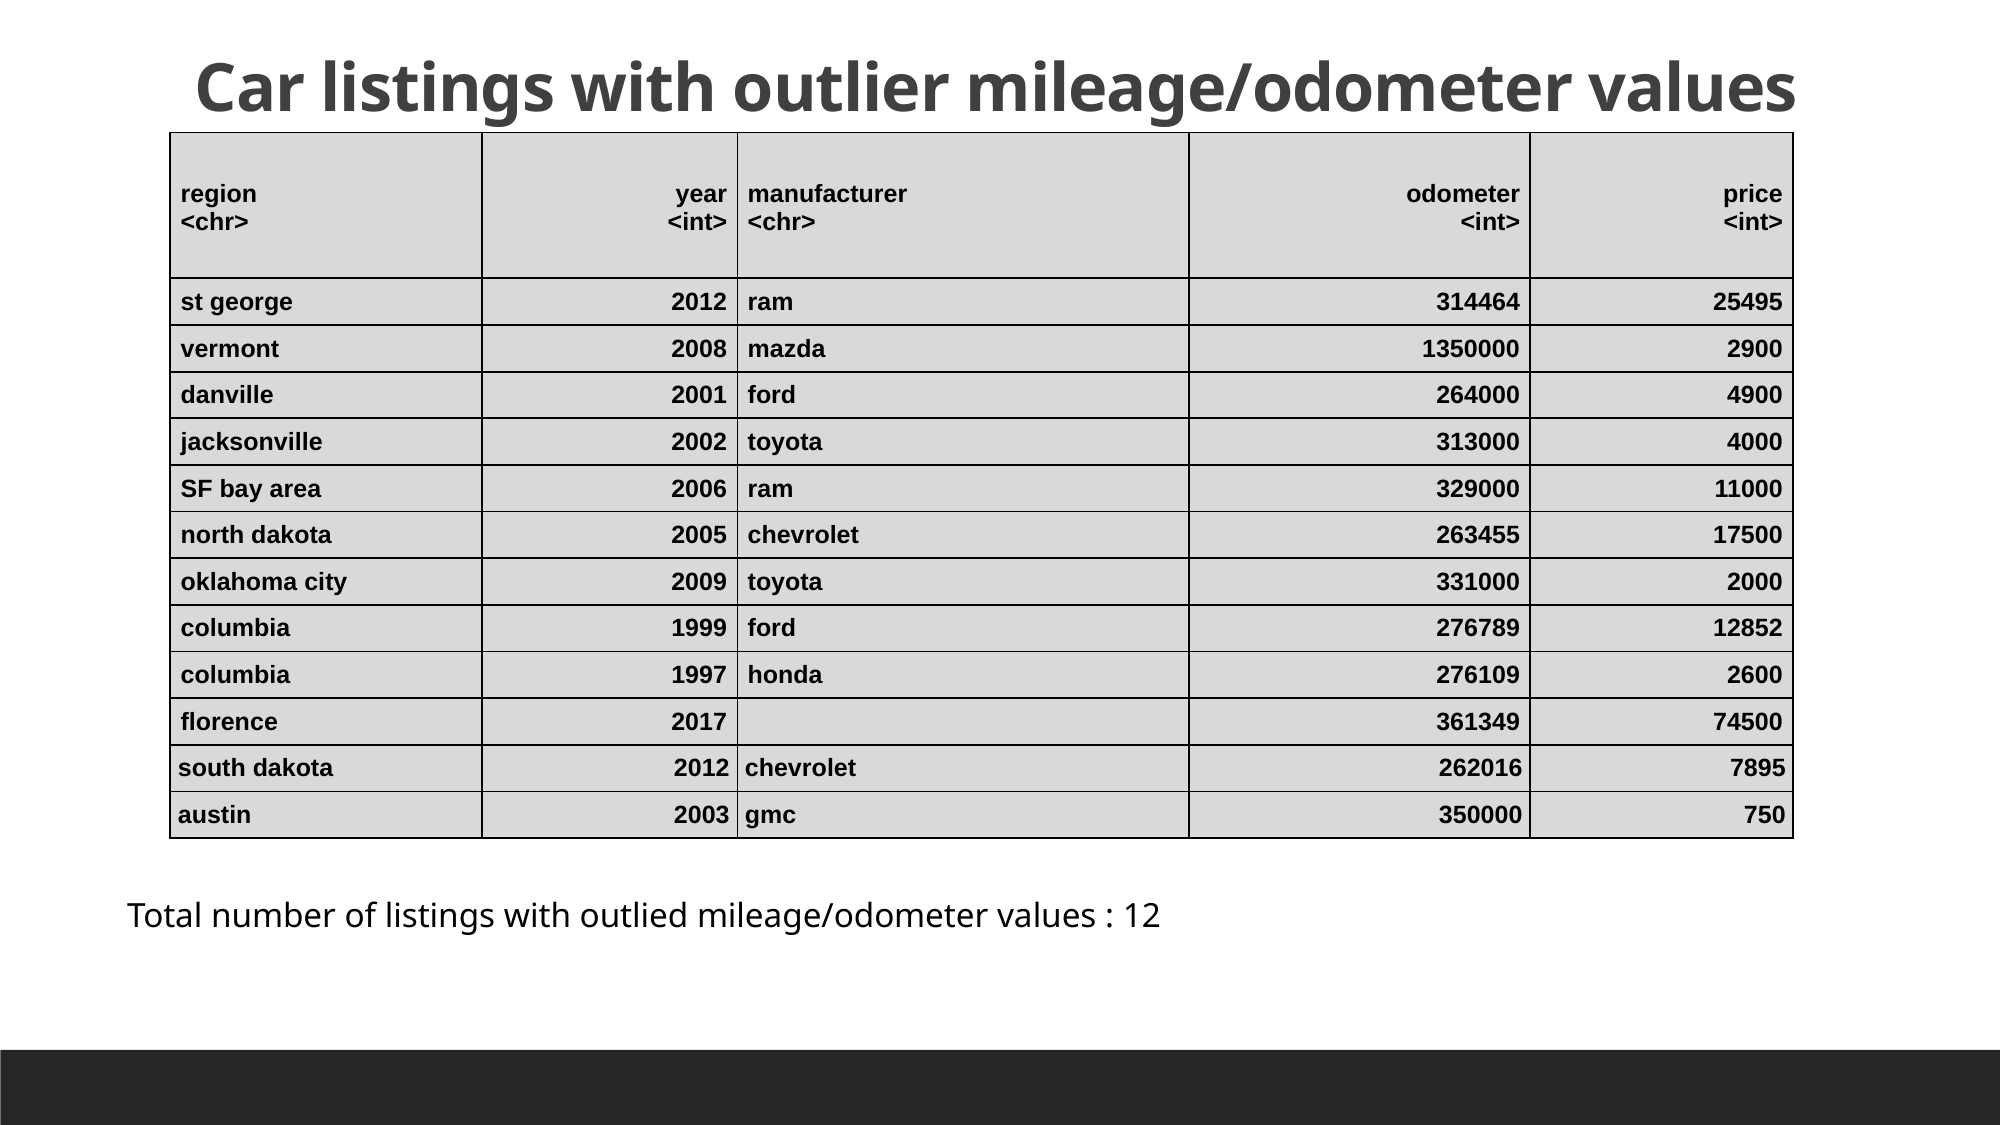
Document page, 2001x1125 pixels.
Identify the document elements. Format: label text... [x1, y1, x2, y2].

table_cell 17500 [1531, 512, 1792, 557]
table_cell 12852 [1531, 606, 1792, 651]
table_cell 264000 [1190, 373, 1529, 417]
table_cell 1999 [483, 606, 737, 651]
table_header price <int> [1531, 133, 1792, 277]
table_cell 263455 [1190, 512, 1529, 557]
table_cell 1350000 [1190, 326, 1529, 371]
table_cell 2009 [483, 559, 737, 604]
table_cell ram [738, 279, 1188, 324]
table_cell 7895 [1531, 746, 1792, 791]
text_box Car listings with outlier mileage/odometer values [179, 46, 1830, 165]
table_cell 4000 [1531, 419, 1792, 464]
table_cell florence [171, 699, 481, 744]
table_cell toyota [738, 559, 1188, 604]
table_cell 2012 [483, 746, 737, 791]
table_cell 329000 [1190, 466, 1529, 511]
table_cell 2900 [1531, 326, 1792, 371]
table_cell north dakota [171, 512, 481, 557]
table_cell 314464 [1190, 279, 1529, 324]
table_cell vermont [171, 326, 481, 371]
table_cell oklahoma city [171, 559, 481, 604]
table_cell chevrolet [738, 512, 1188, 557]
table_cell 2000 [1531, 559, 1792, 604]
text_box Total number of listings with outlied mileage/odometer values : 12 [112, 894, 1414, 935]
table_cell 1997 [483, 652, 737, 697]
table_cell 350000 [1190, 792, 1529, 837]
table_cell [738, 699, 1188, 744]
table_cell ram [738, 466, 1188, 511]
table_cell 2001 [483, 373, 737, 417]
table_cell danville [171, 373, 481, 417]
table_cell 2006 [483, 466, 737, 511]
table_cell 2008 [483, 326, 737, 371]
table_cell 2003 [483, 792, 737, 837]
table_cell 11000 [1531, 466, 1792, 511]
table_cell st george [171, 279, 481, 324]
table_cell 361349 [1190, 699, 1529, 744]
table_cell south dakota [171, 746, 481, 791]
table_cell chevrolet [738, 746, 1188, 791]
table_cell 25495 [1531, 279, 1792, 324]
table_header region <chr> [171, 133, 481, 277]
table_cell gmc [738, 792, 1188, 837]
table_header year <int> [483, 133, 737, 277]
table_cell 2002 [483, 419, 737, 464]
table_cell 2600 [1531, 652, 1792, 697]
table_cell 2017 [483, 699, 737, 744]
table_cell 276789 [1190, 606, 1529, 651]
table_cell honda [738, 652, 1188, 697]
table_cell columbia [171, 652, 481, 697]
table_cell 262016 [1190, 746, 1529, 791]
table_cell 331000 [1190, 559, 1529, 604]
table_cell austin [171, 792, 481, 837]
table_cell 2005 [483, 512, 737, 557]
table_cell 2012 [483, 279, 737, 324]
table_cell columbia [171, 606, 481, 651]
table_cell mazda [738, 326, 1188, 371]
table_cell SF bay area [171, 466, 481, 511]
table_cell 4900 [1531, 373, 1792, 417]
table_cell toyota [738, 419, 1188, 464]
table_cell 750 [1531, 792, 1792, 837]
table_header manufacturer <chr> [738, 133, 1188, 277]
table_cell 74500 [1531, 699, 1792, 744]
table_cell 276109 [1190, 652, 1529, 697]
table_cell 313000 [1190, 419, 1529, 464]
table_cell ford [738, 373, 1188, 417]
table_cell jacksonville [171, 419, 481, 464]
table_header odometer <int> [1190, 133, 1529, 277]
table_cell ford [738, 606, 1188, 651]
